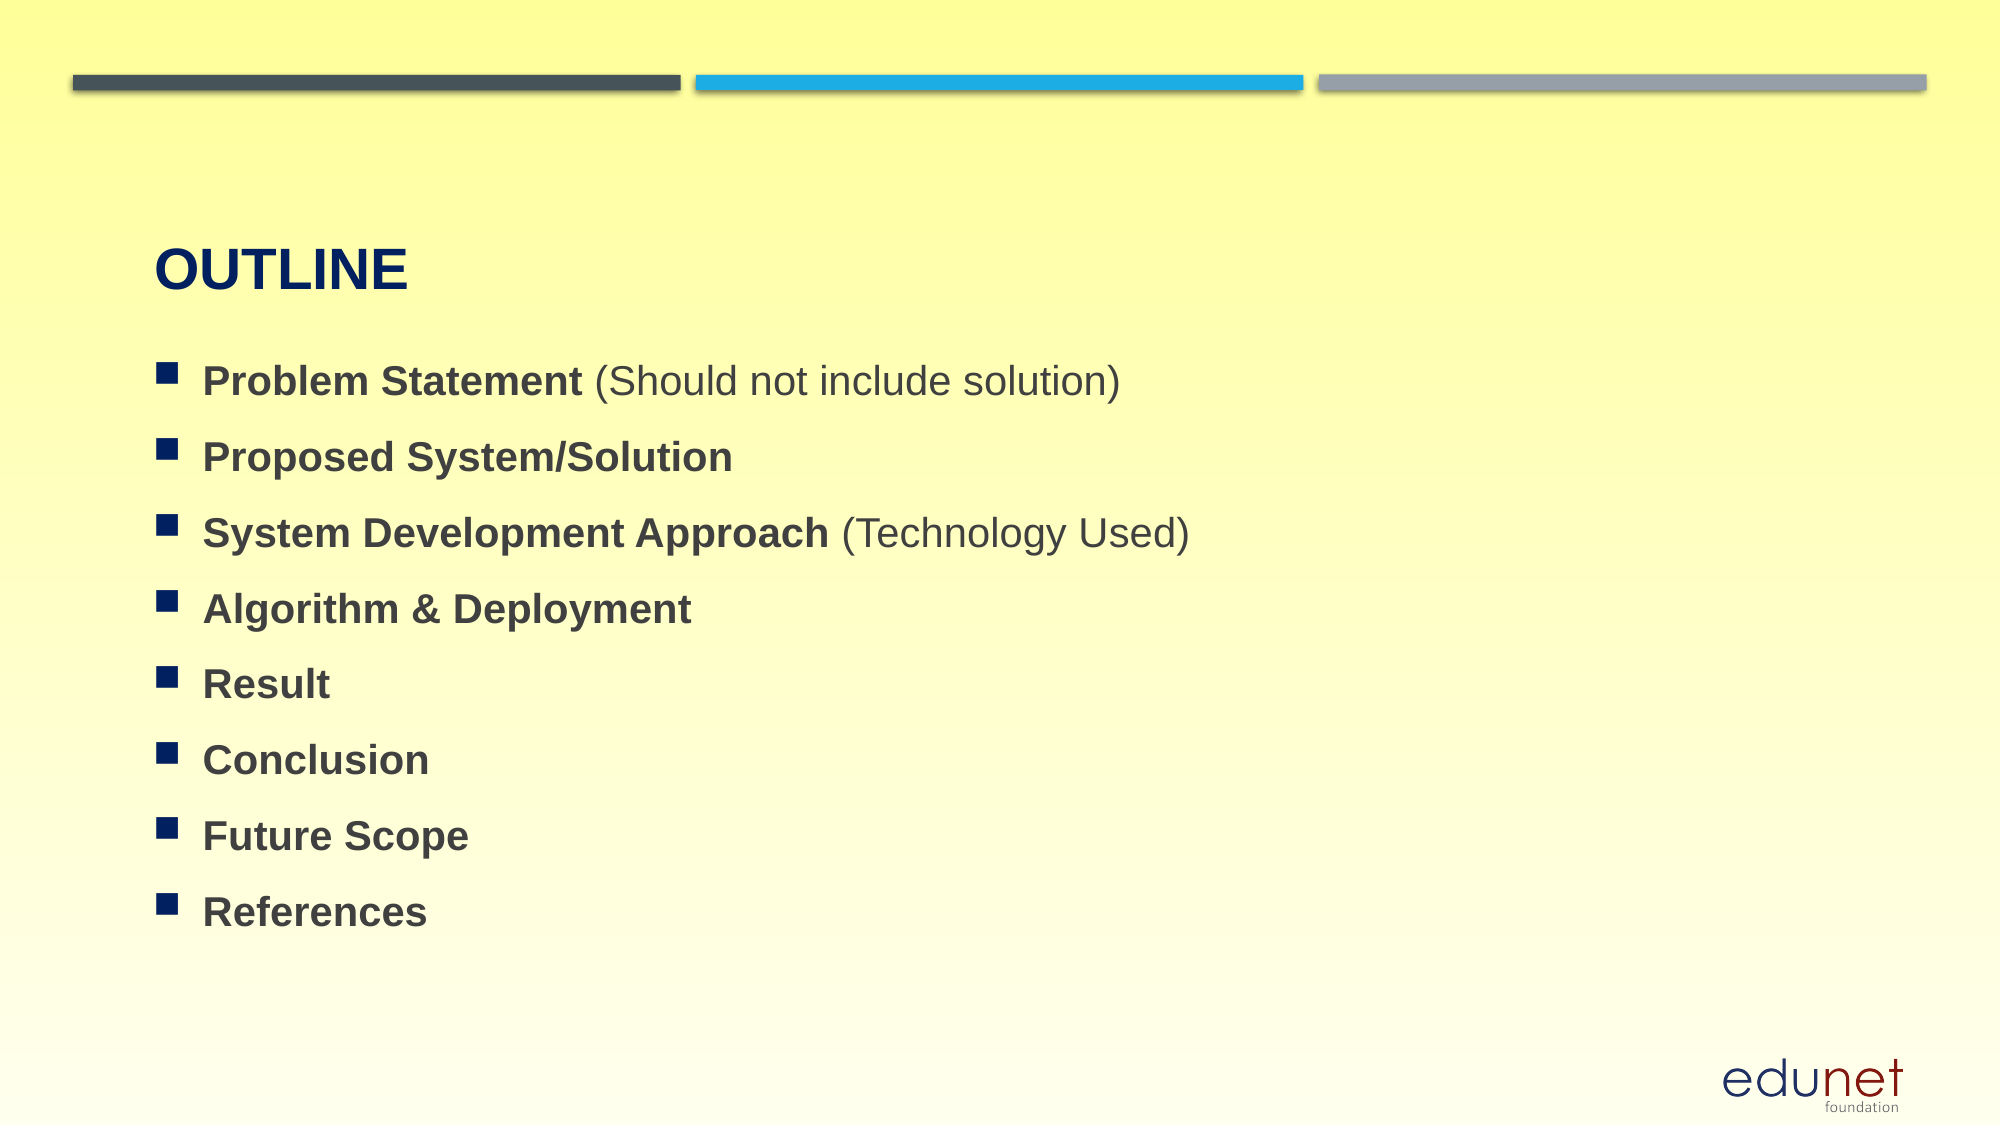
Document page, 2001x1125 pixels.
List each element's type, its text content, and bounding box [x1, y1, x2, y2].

list Problem Statement (Should not include solution) Proposed System/Solution System Development Approach (Technology Used) Algorithm & Deployment Result Conclusion Future Scope References [137, 265, 1945, 1125]
title OUTLINE [139, 91, 1865, 265]
